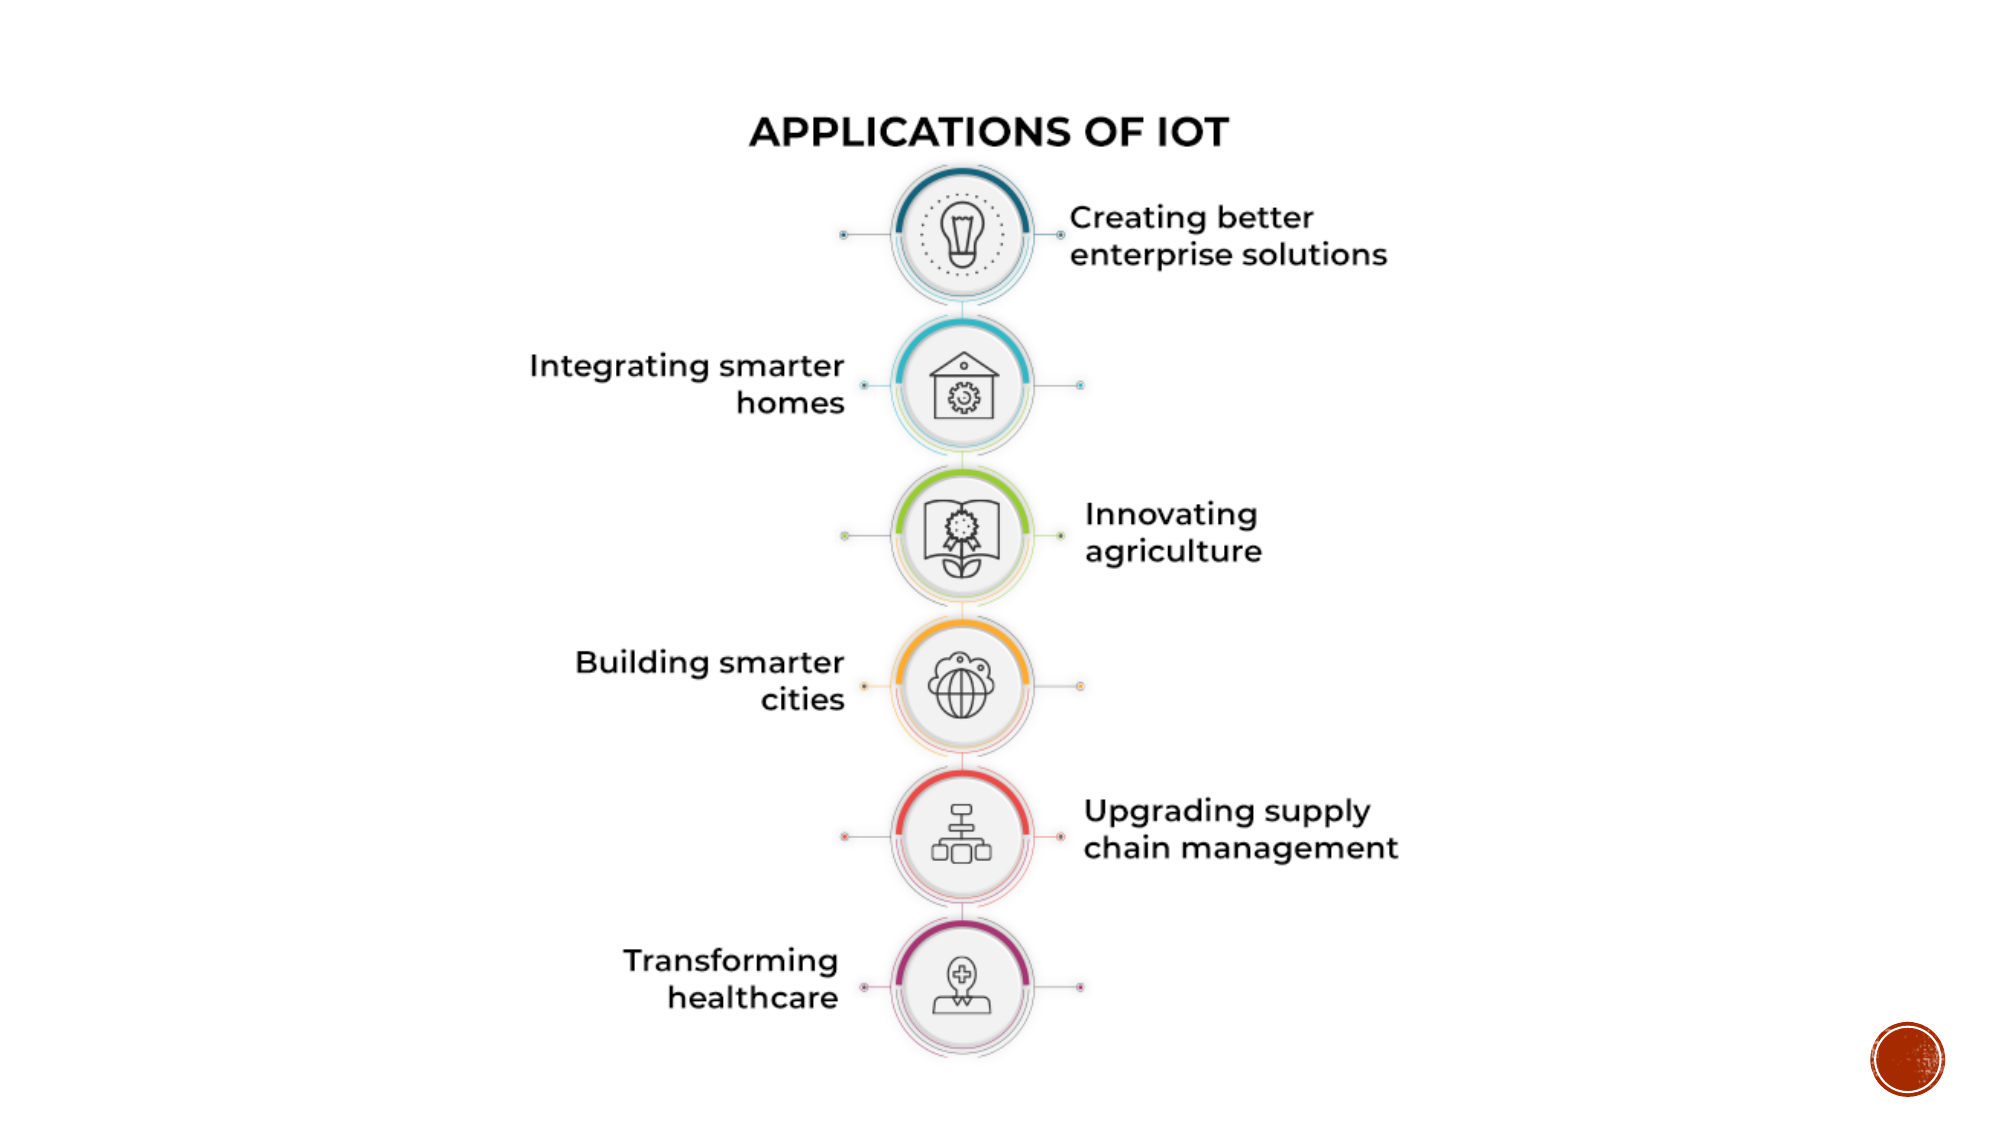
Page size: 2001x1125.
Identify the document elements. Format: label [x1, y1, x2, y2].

picture [450, 85, 1550, 1075]
